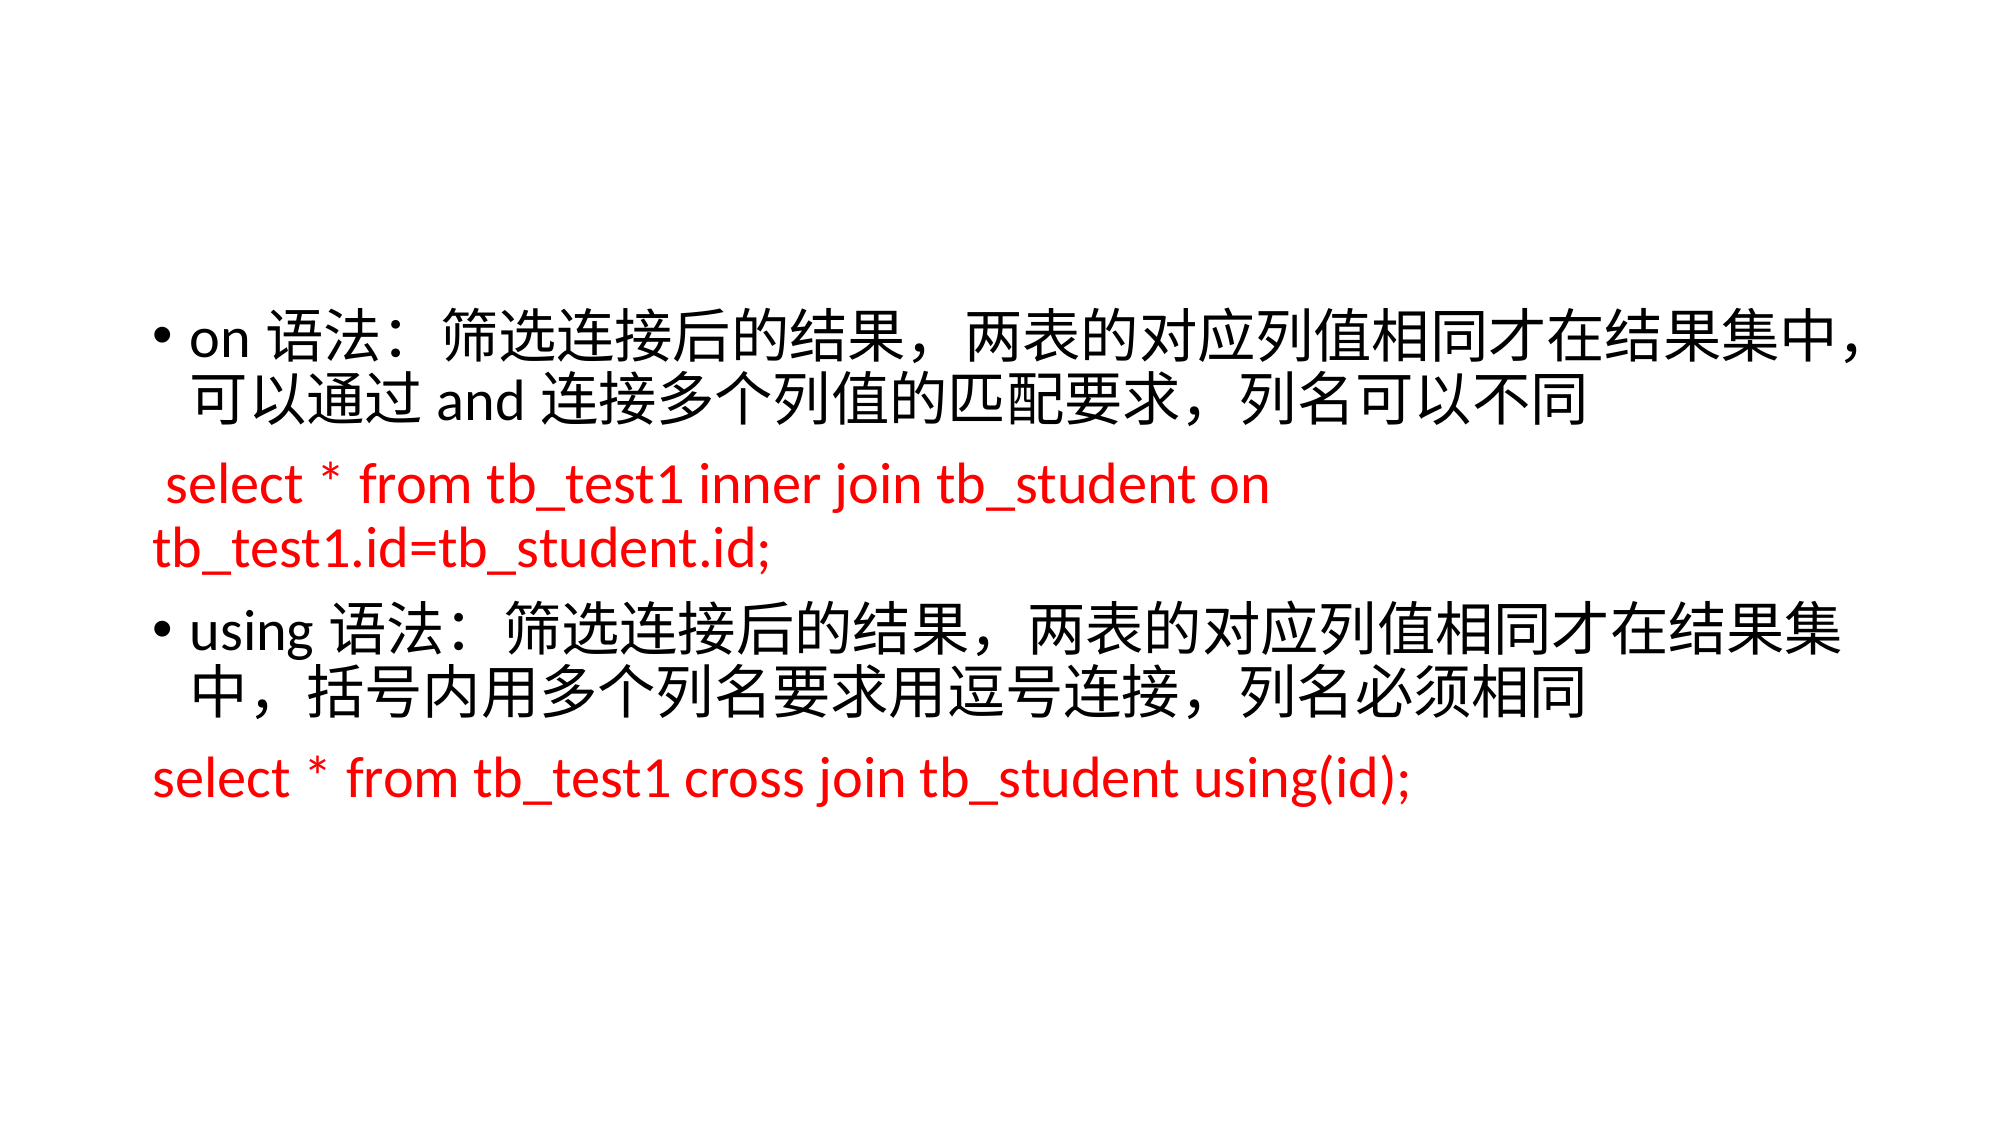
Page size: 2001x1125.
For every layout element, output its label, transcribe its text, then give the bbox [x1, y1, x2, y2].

list on语法：筛选连接后的结果，两表的对应列值相同才在结果集中，可以通过and连接多个列值的匹配要求，列名可以不同 select * from tb_test1 inner join tb_student on tb_test1.id=tb_student.id; using语法：筛选连接后的结果，两表的对应列值相同才在结果集中，括号内用多个列名要求用逗号连接，列名必须相同 select * from tb_test1 cross join tb_student using(id); [137, 299, 1863, 1014]
